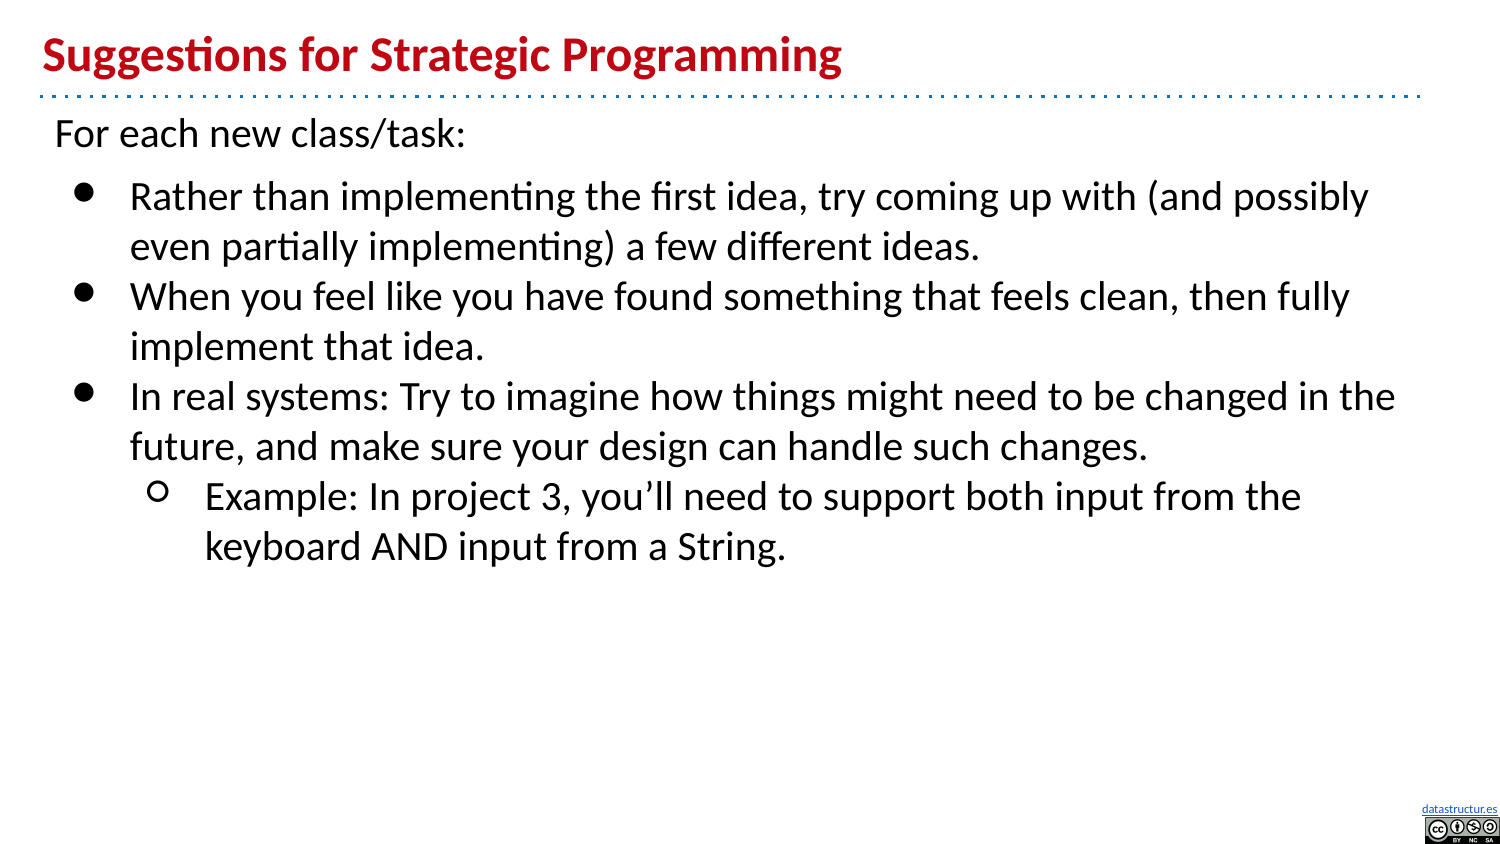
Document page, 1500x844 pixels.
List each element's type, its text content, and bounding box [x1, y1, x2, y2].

picture [1425, 817, 1500, 844]
list For each new class/task: Rather than implementing the first idea, try coming up with (and possibly even partially implementing) a few different ideas. When you feel like you have found something that feels clean, then fully implement that idea. In real systems: Try to imagine how things might need to be changed in the future, and make sure your design can handle such changes. Example: In project 3, you’ll need to support both input from the keyboard AND input from a String. [39, 91, 1425, 773]
title Suggestions for Strategic Programming [27, 15, 1378, 97]
